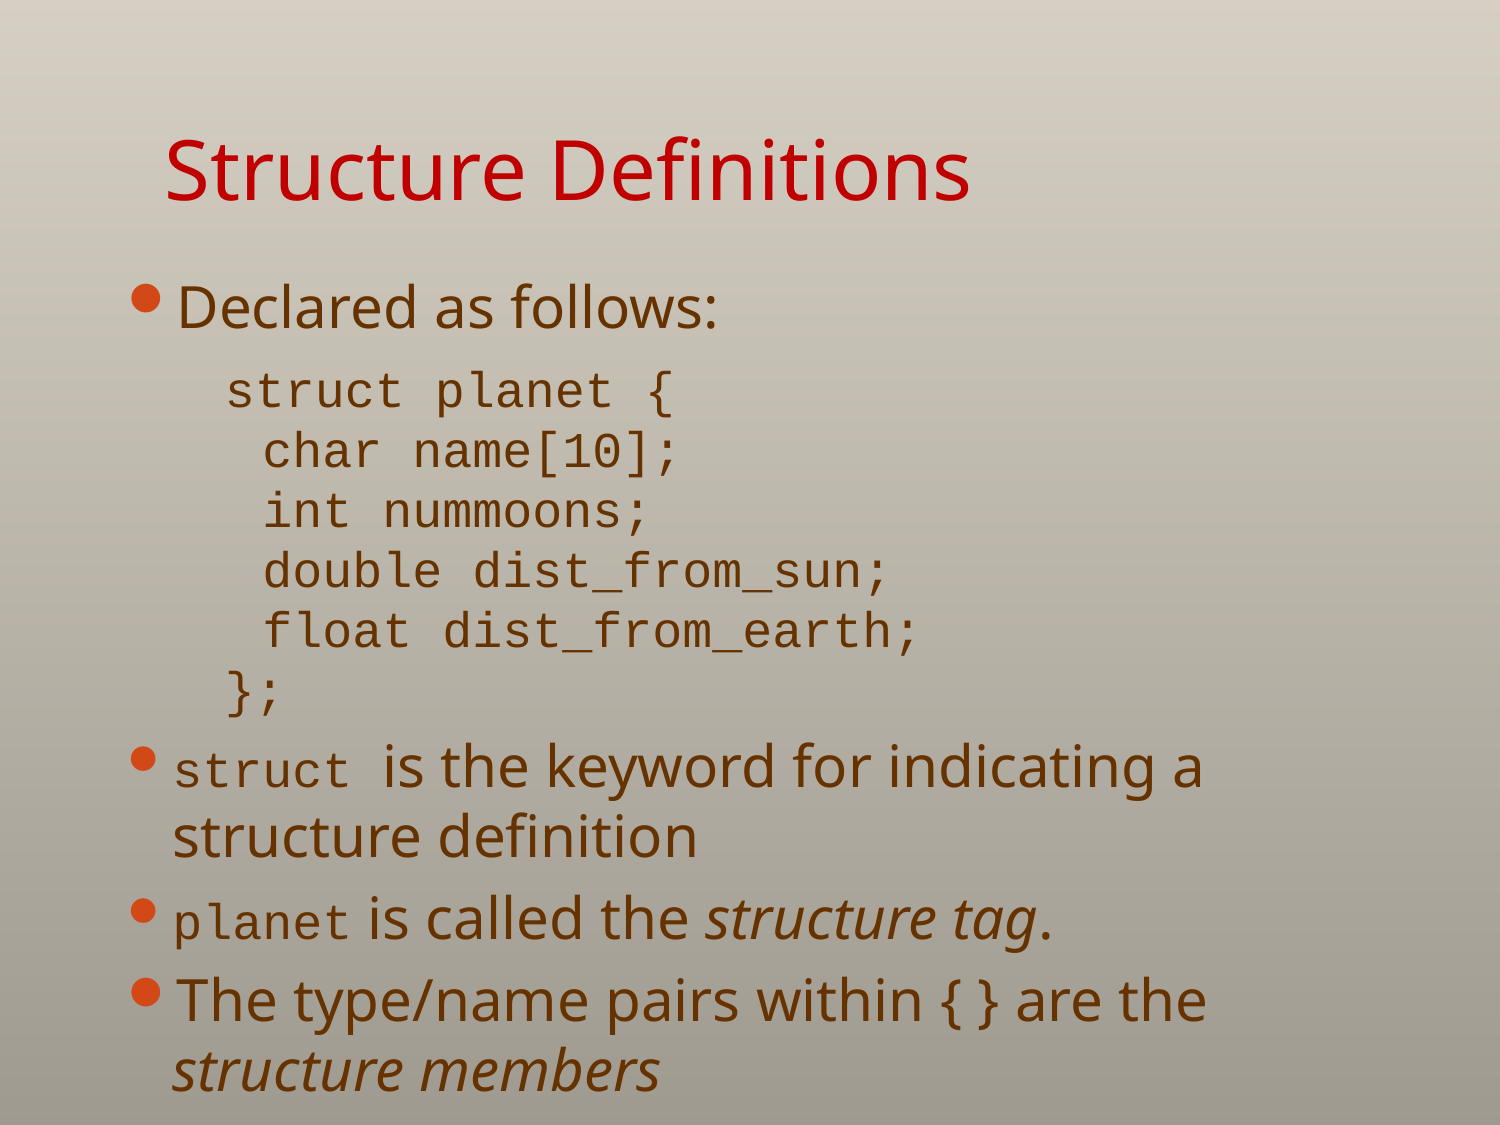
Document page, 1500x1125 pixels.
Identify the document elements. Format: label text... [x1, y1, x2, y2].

title Structure Definitions [150, 45, 1425, 233]
list Declared as follows: struct planet { char name[10]; int nummoons; double dist_from_sun; float dist_from_earth; }; struct is the keyword for indicating a structure definition planet is called the structure tag. The type/name pairs within { } are the structure members [112, 262, 1425, 1050]
